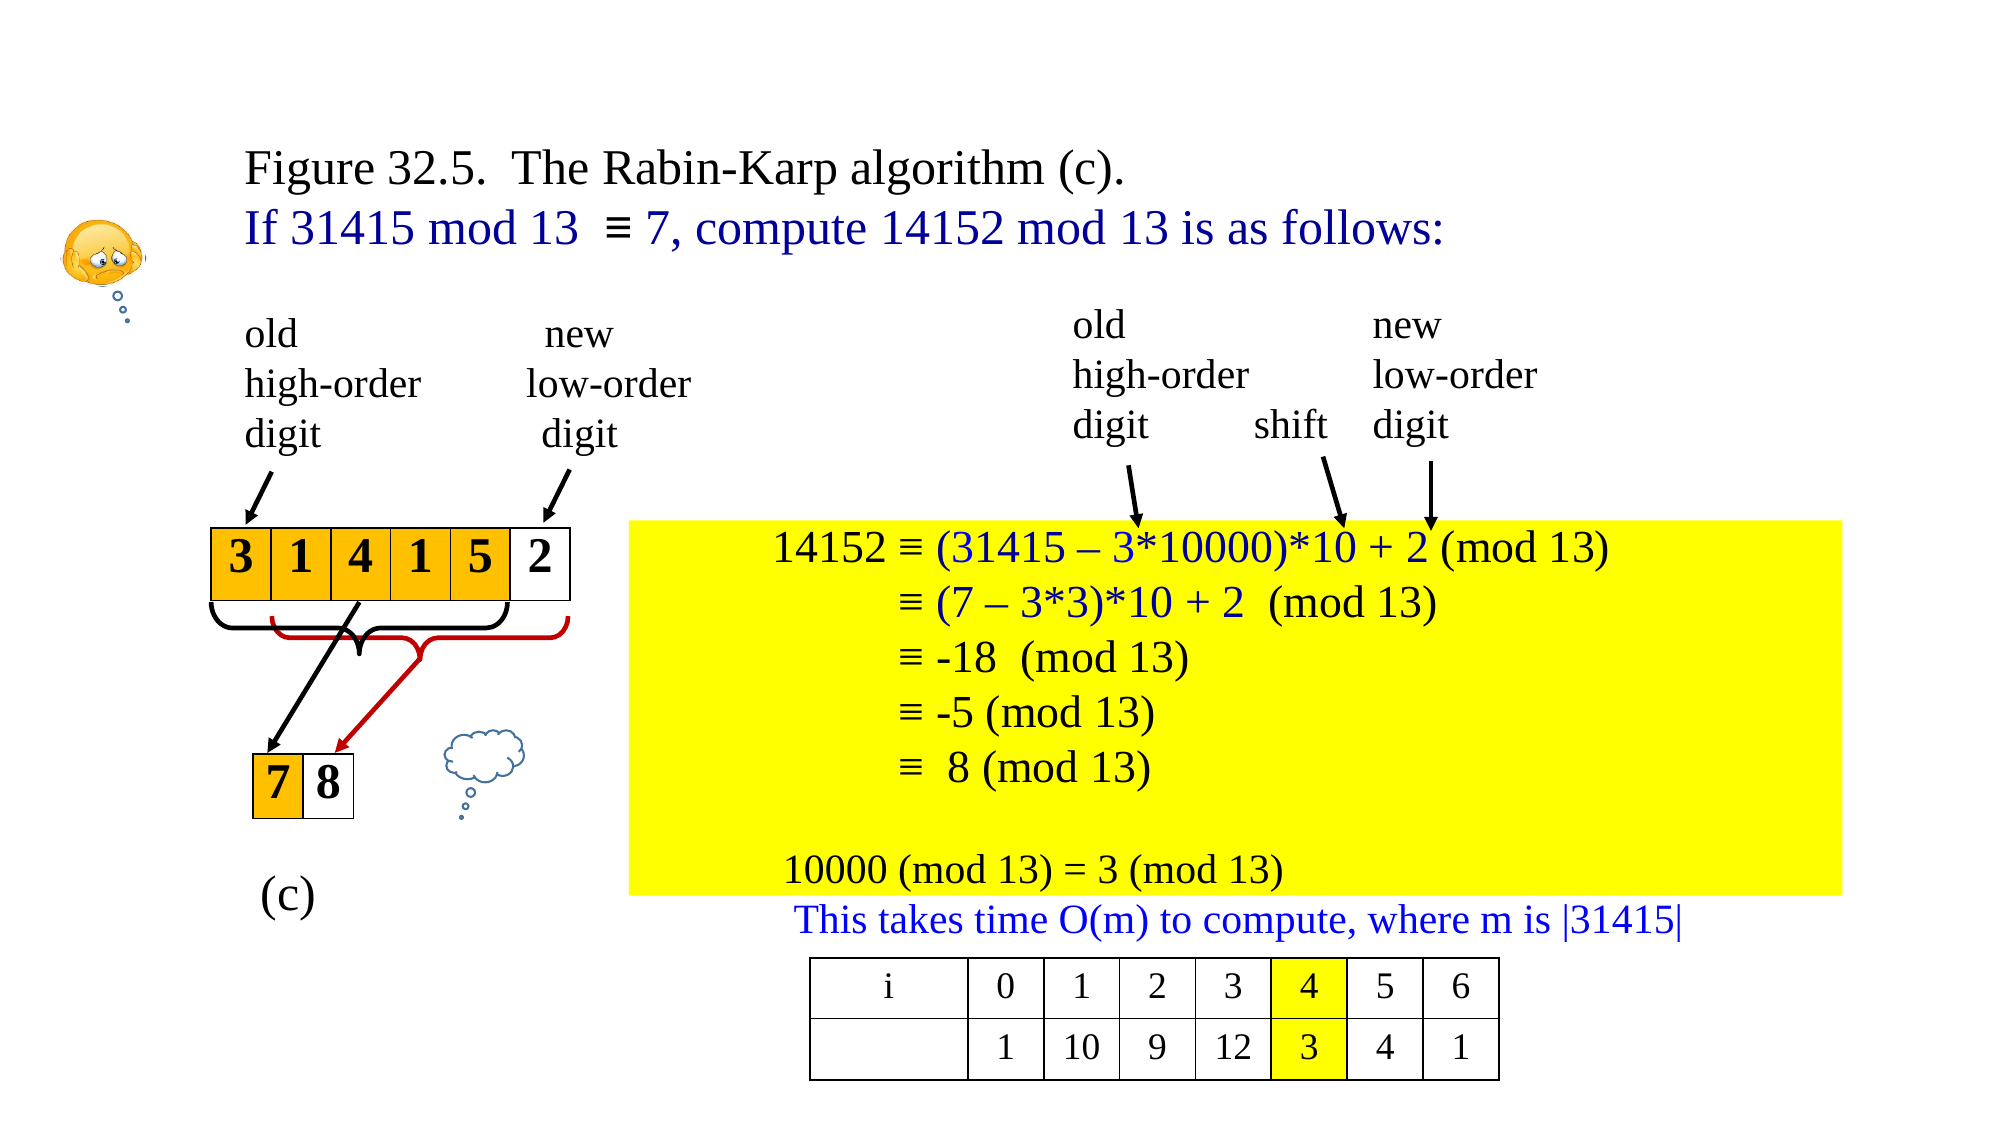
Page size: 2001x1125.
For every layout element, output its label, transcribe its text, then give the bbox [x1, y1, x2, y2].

text_box old new high-order low-order digit shift digit 14152 ≡ (31415 – 3*10000)*10 + 2 (mod 13) ≡ (7 – 3*3)*10 + 2 (mod 13) ≡ -18 (mod 13) ≡ -5 (mod 13) ≡ 8 (mod 13) 10000 (mod 13) = 3 (mod 13) This takes time O(m) to compute, where m is |31415| [757, 288, 1729, 949]
text_box [365, 616, 569, 658]
table_header 8 [304, 755, 353, 818]
table_header 1 [391, 529, 450, 600]
text_box [628, 520, 757, 896]
text_box (c) [245, 853, 352, 928]
table_header 2 [511, 529, 569, 600]
text_box [461, 802, 470, 811]
text_box [341, 631, 354, 638]
table_header 1 [272, 529, 330, 600]
text_box [112, 290, 124, 302]
text_box [346, 602, 508, 653]
text_box [443, 729, 525, 784]
table_header 3 [212, 529, 270, 600]
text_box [543, 469, 570, 523]
text_box [465, 787, 477, 798]
text_box old new high-order low-order digit digit [229, 298, 746, 464]
table_header 5 [451, 529, 509, 600]
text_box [1128, 465, 1139, 529]
text_box [1729, 520, 1843, 896]
text_box [119, 305, 127, 314]
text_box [334, 658, 420, 753]
text_box [274, 628, 339, 638]
table_header 4 [332, 529, 390, 600]
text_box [1322, 456, 1345, 529]
text_box Figure 32.5. The Rabin-Karp algorithm (c). If 31415 mod 13 ≡ 7, compute 14152 mod 13 is as follows: [229, 127, 1500, 262]
text_box [211, 602, 356, 629]
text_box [245, 471, 272, 525]
table_header 7 [254, 755, 302, 818]
picture [61, 218, 145, 286]
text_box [267, 653, 360, 753]
